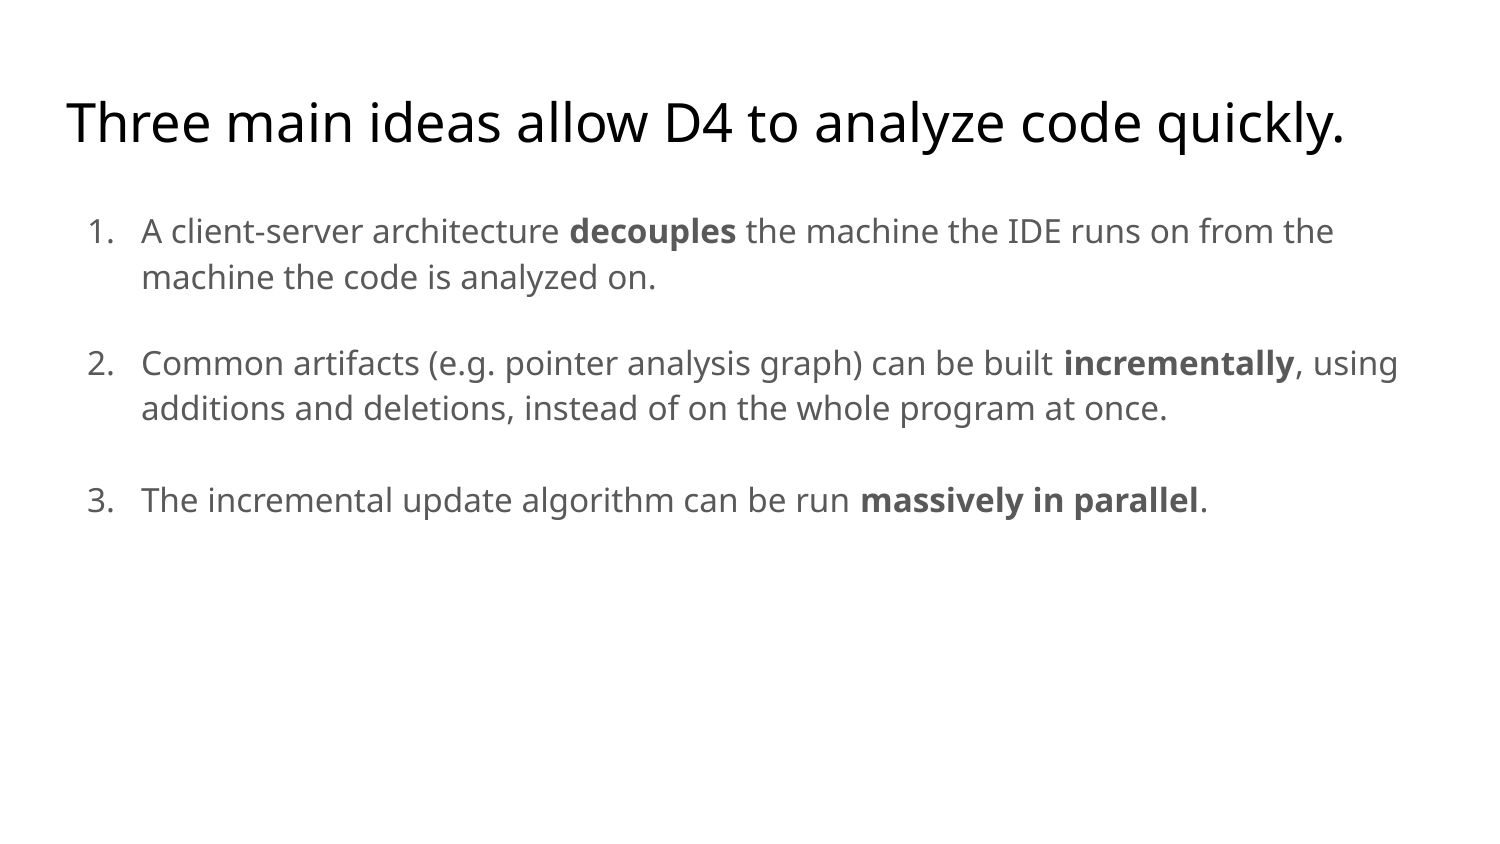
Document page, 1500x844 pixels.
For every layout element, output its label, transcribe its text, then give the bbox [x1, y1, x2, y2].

list A client-server architecture decouples the machine the IDE runs on from the machine the code is analyzed on. Common artifacts (e.g. pointer analysis graph) can be built incrementally, using additions and deletions, instead of on the whole program at once. The incremental update algorithm can be run massively in parallel. [51, 189, 1449, 750]
title Three main ideas allow D4 to analyze code quickly. [51, 72, 1449, 167]
